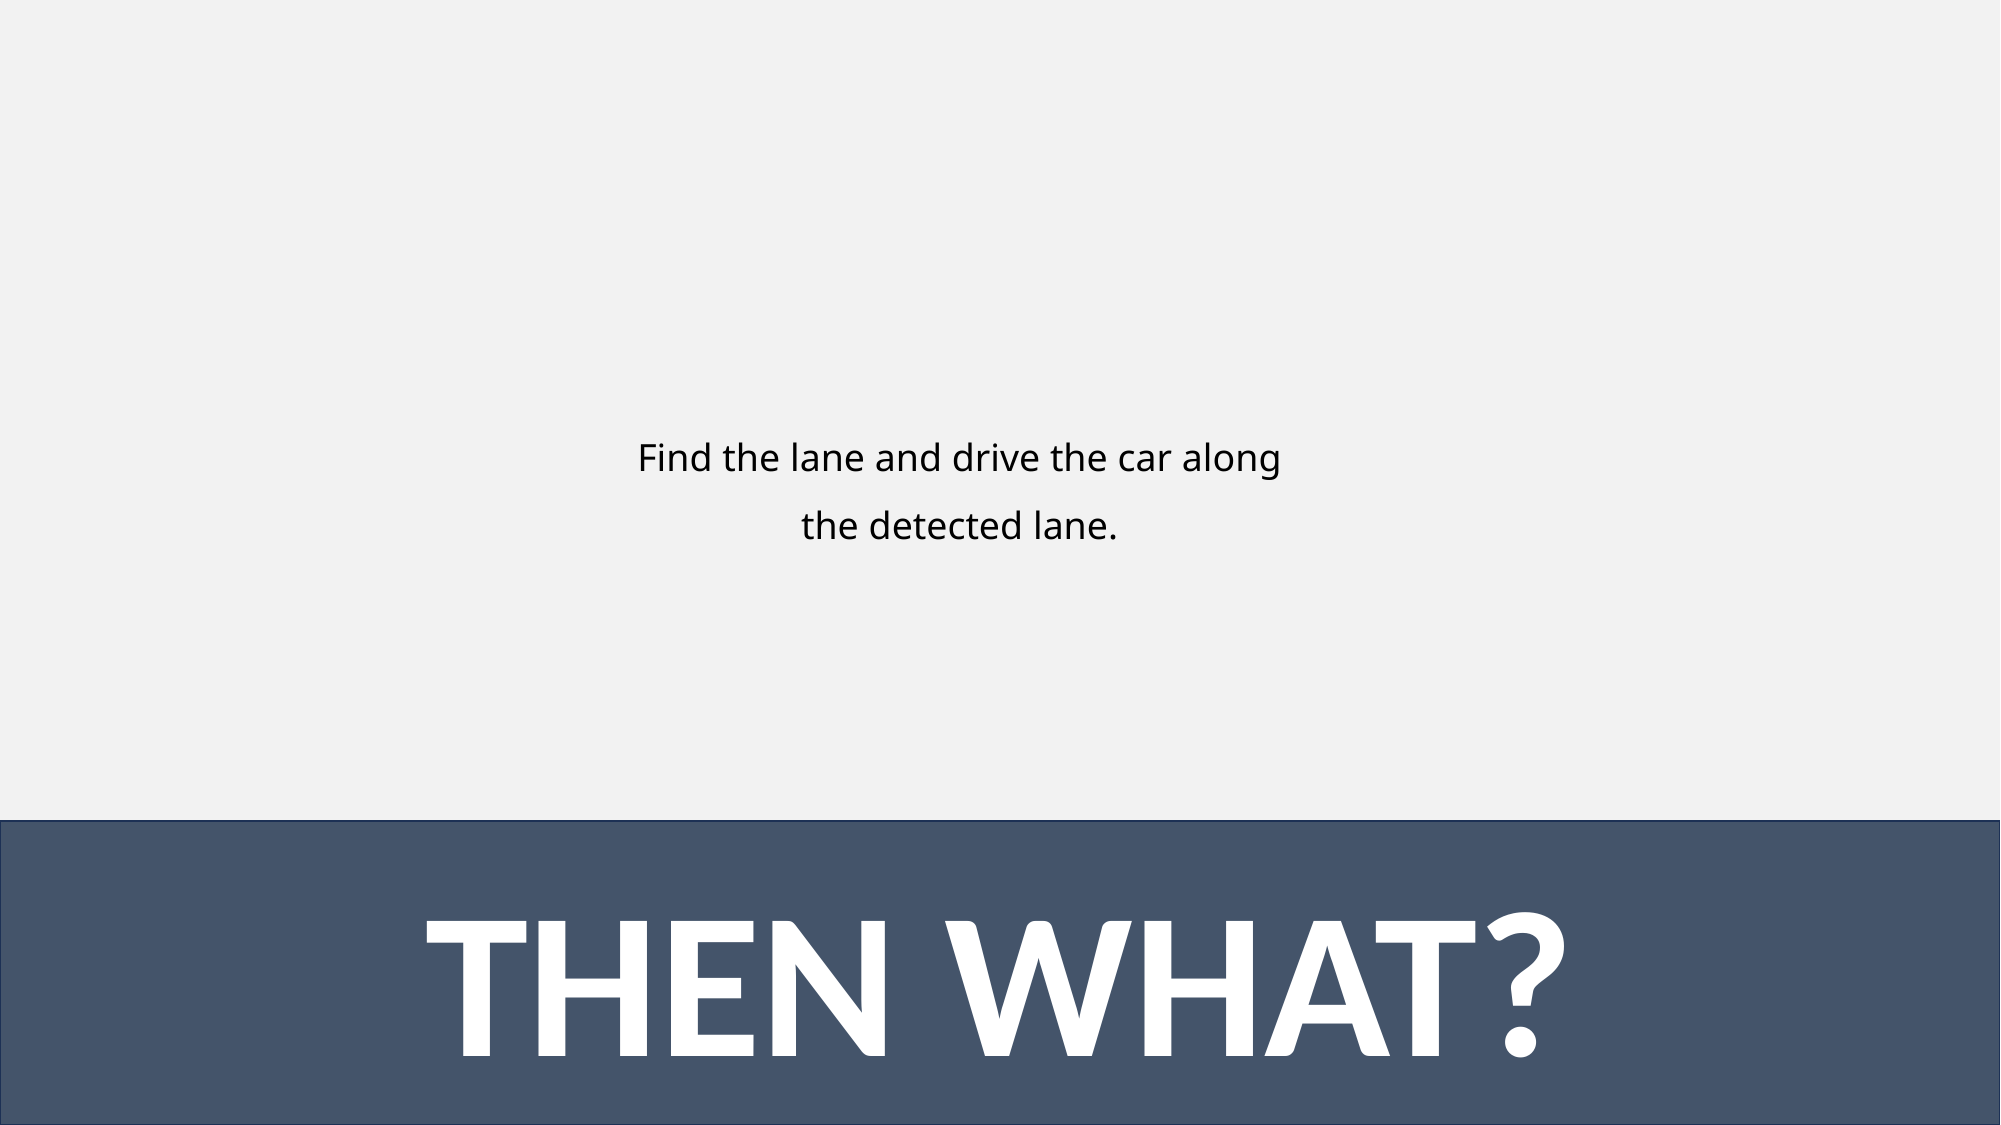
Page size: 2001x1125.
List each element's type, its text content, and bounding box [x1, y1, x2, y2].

text_box Find the lane and drive the car along the detected lane. [619, 404, 1300, 555]
text_box THEN WHAT? [0, 820, 2000, 1125]
